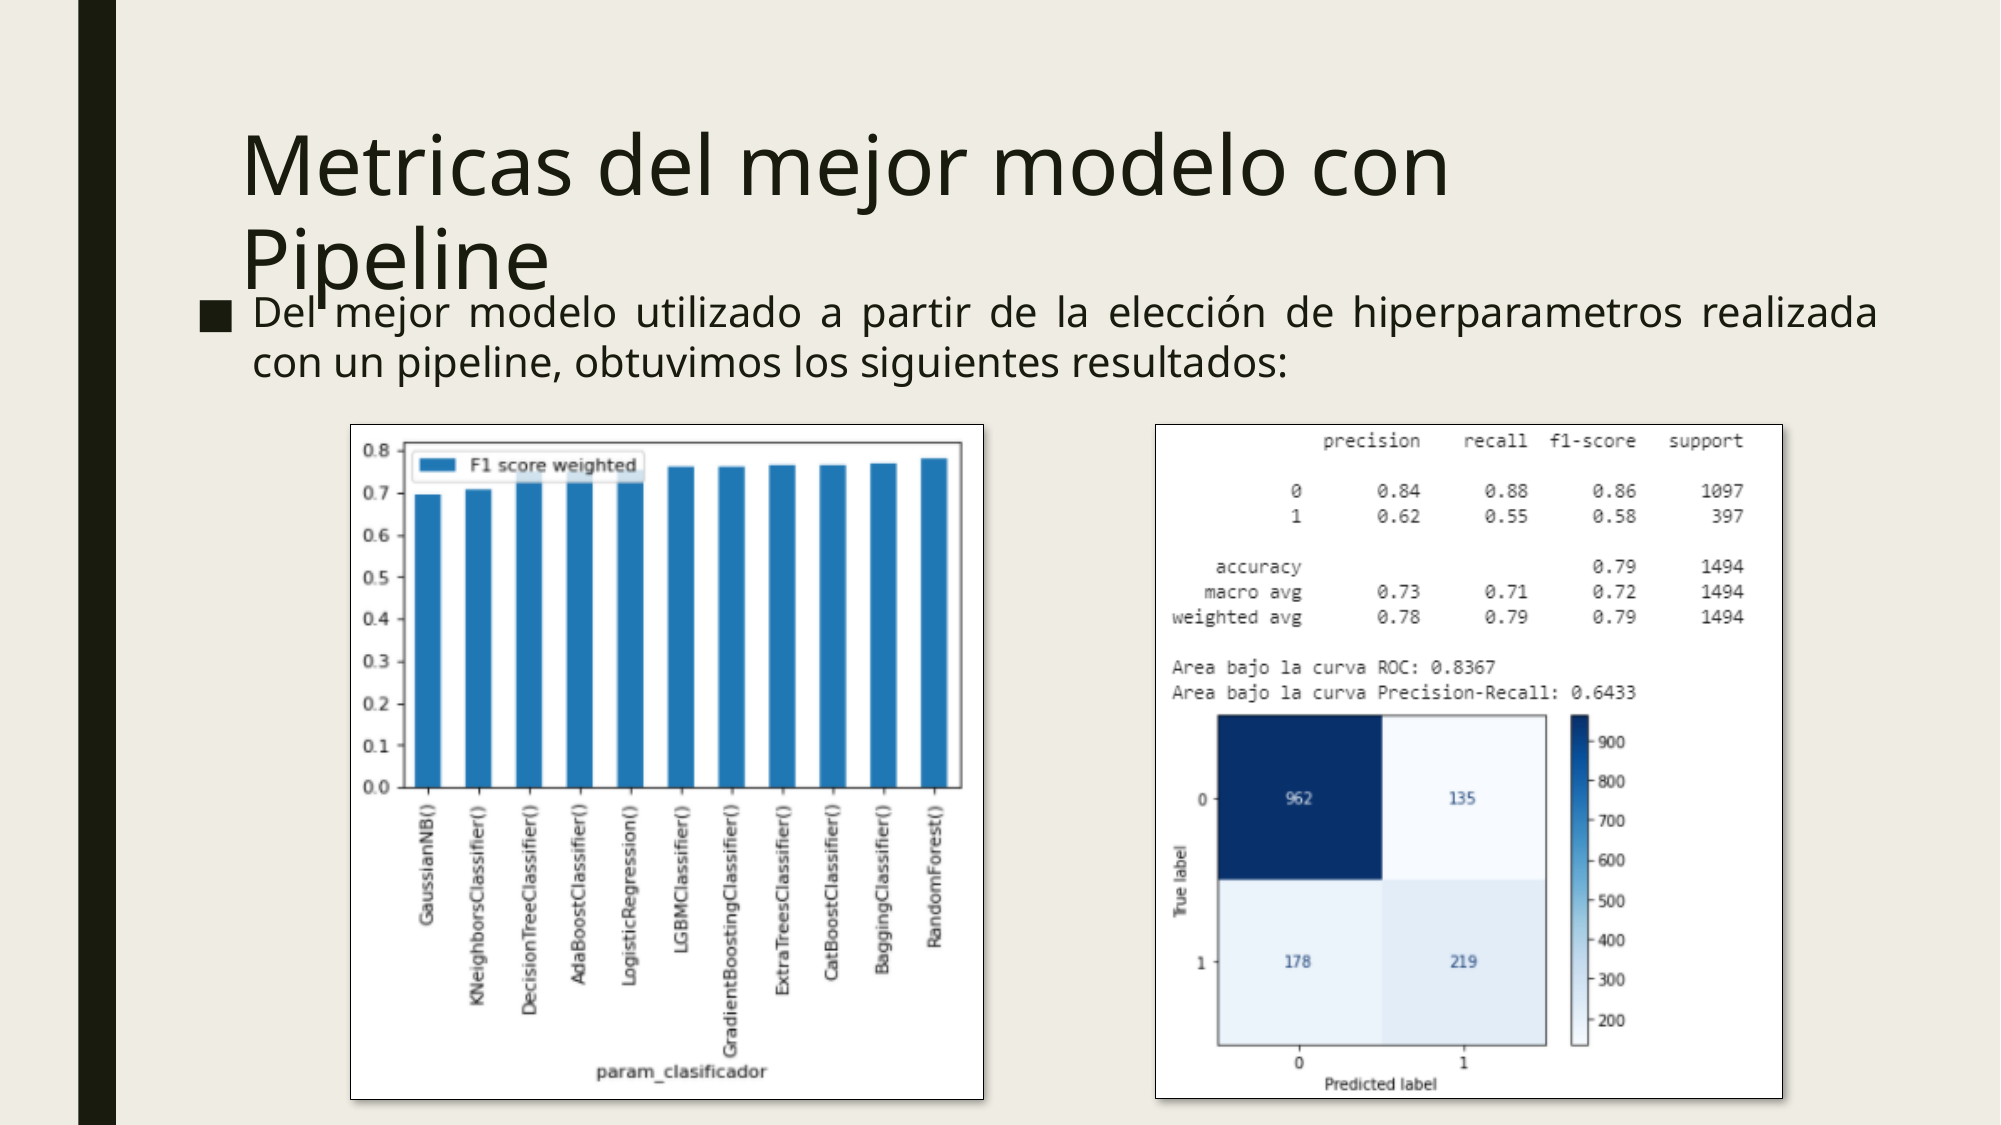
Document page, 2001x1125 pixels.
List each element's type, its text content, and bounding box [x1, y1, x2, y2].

list Del mejor modelo utilizado a partir de la elección de hiperparametros realizada con un pipeline, obtuvimos los siguientes resultados: [181, 278, 1895, 400]
picture [349, 424, 984, 1100]
title Metricas del mejor modelo con Pipeline [225, 112, 1800, 357]
picture [1155, 424, 1783, 1099]
